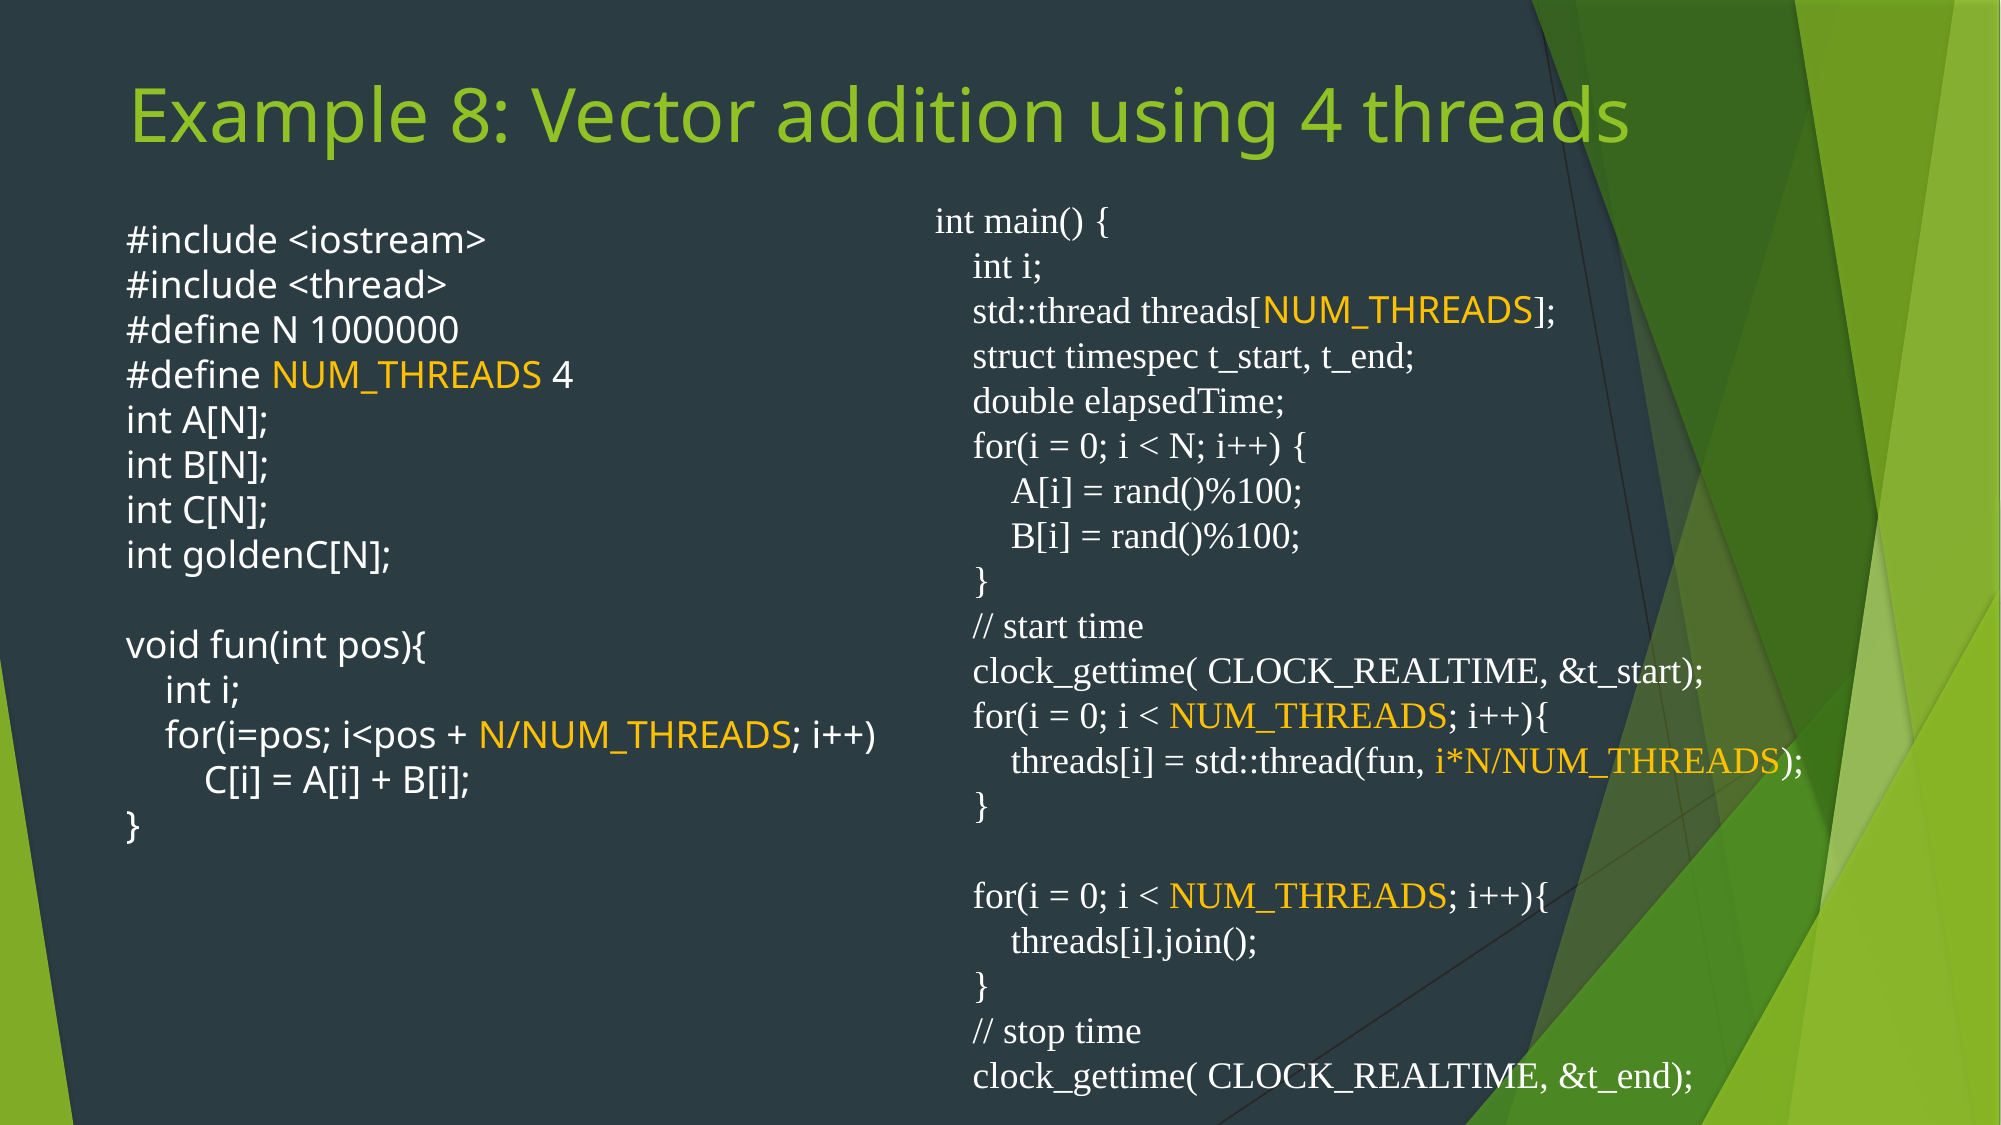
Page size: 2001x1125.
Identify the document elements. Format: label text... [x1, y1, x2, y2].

text_box #include <iostream> #include <thread> #define N 1000000 #define NUM_THREADS 4 int A[N]; int B[N]; int C[N]; int goldenC[N]; void fun(int pos){ int i; for(i=pos; i<pos + N/NUM_THREADS; i++) C[i] = A[i] + B[i]; } [111, 208, 920, 853]
text_box int main() { int i; std::thread threads[NUM_THREADS]; struct timespec t_start, t_end; double elapsedTime; for(i = 0; i < N; i++) { A[i] = rand()%100; B[i] = rand()%100; } // start time clock_gettime( CLOCK_REALTIME, &t_start); for(i = 0; i < NUM_THREADS; i++){ threads[i] = std::thread(fun, i*N/NUM_THREADS); } for(i = 0; i < NUM_THREADS; i++){ threads[i].join(); } // stop time clock_gettime( CLOCK_REALTIME, &t_end); [920, 188, 1934, 1104]
title Example 8: Vector addition using 4 threads [113, 60, 1727, 208]
